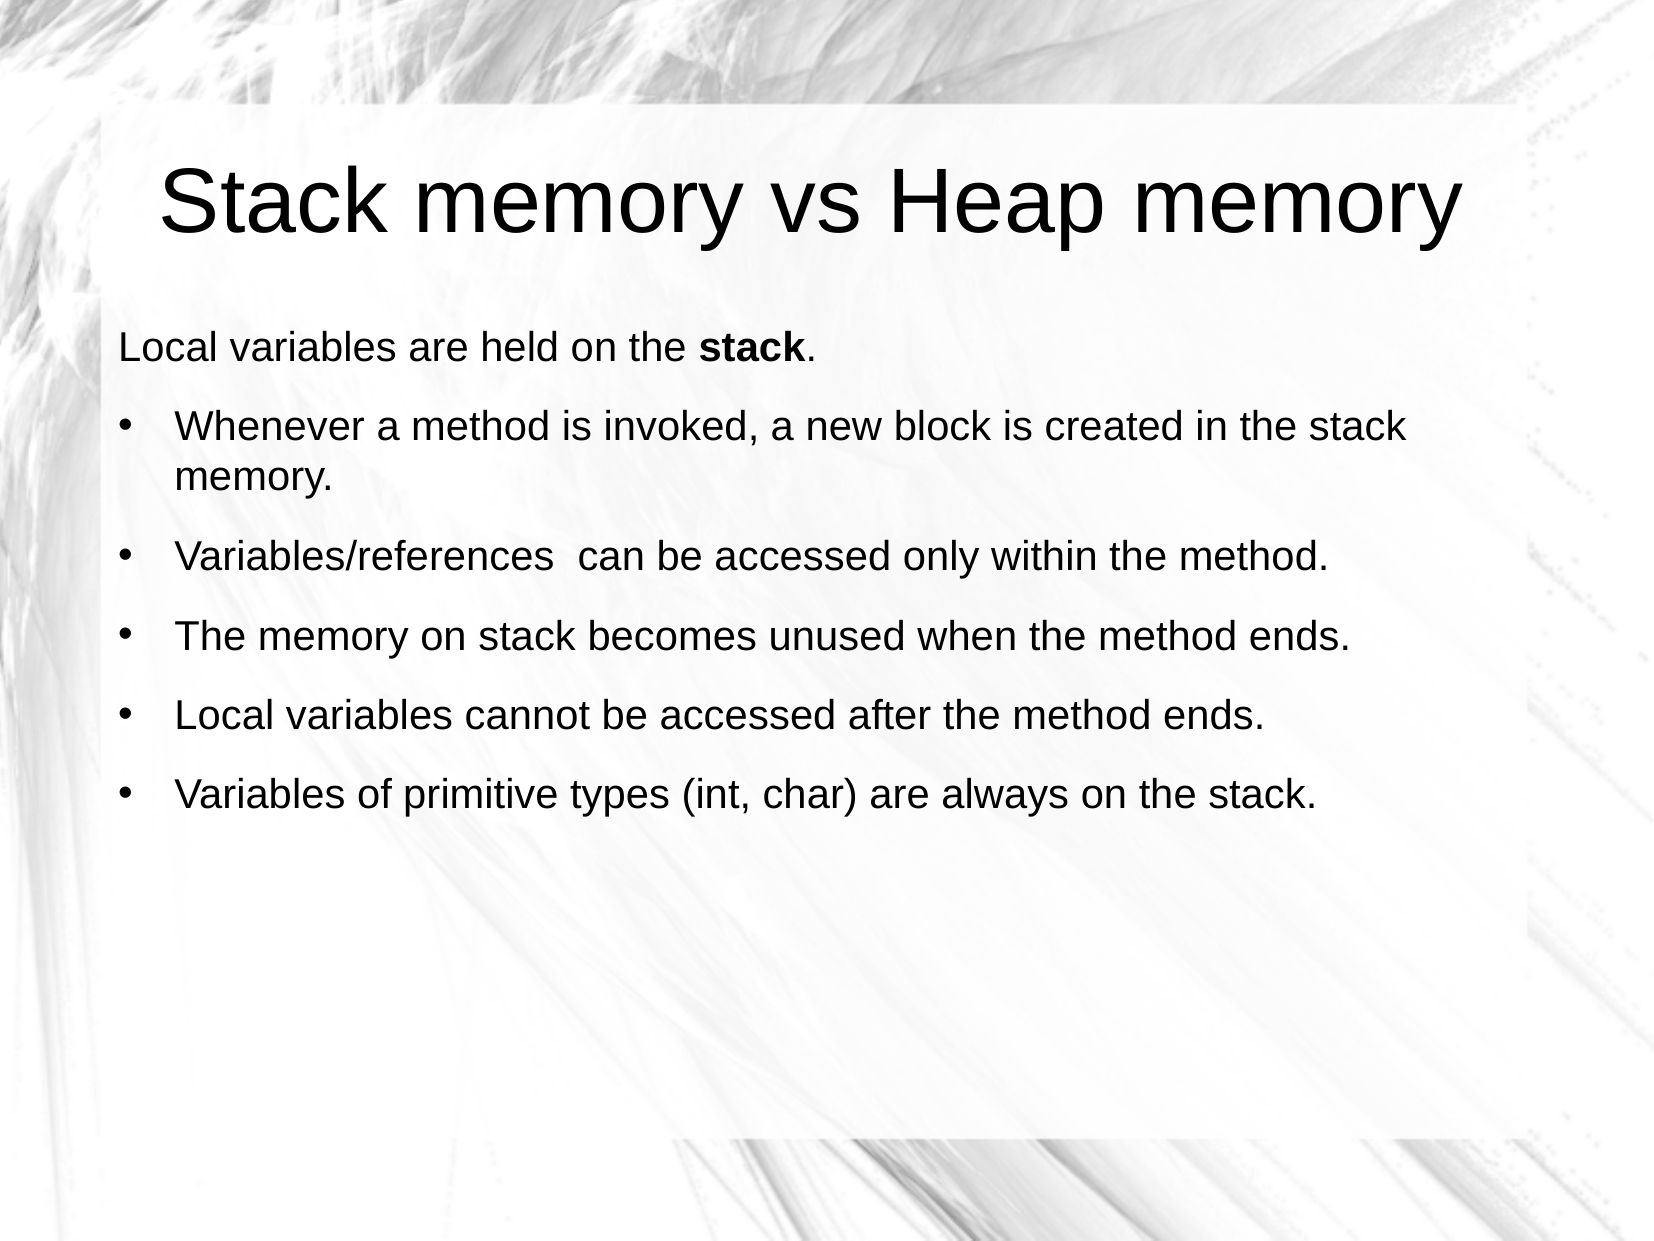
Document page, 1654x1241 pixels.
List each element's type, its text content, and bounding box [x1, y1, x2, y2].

picture [0, 0, 1654, 1241]
list Local variables are held on the stack. Whenever a method is invoked, a new block is created in the stack memory. Variables/references can be accessed only within the method. The memory on stack becomes unused when the method ends. Local variables cannot be accessed after the method ends. Variables of primitive types (int, char) are always on the stack. [118, 319, 1571, 1102]
title Stack memory vs Heap memory [118, 112, 1506, 281]
